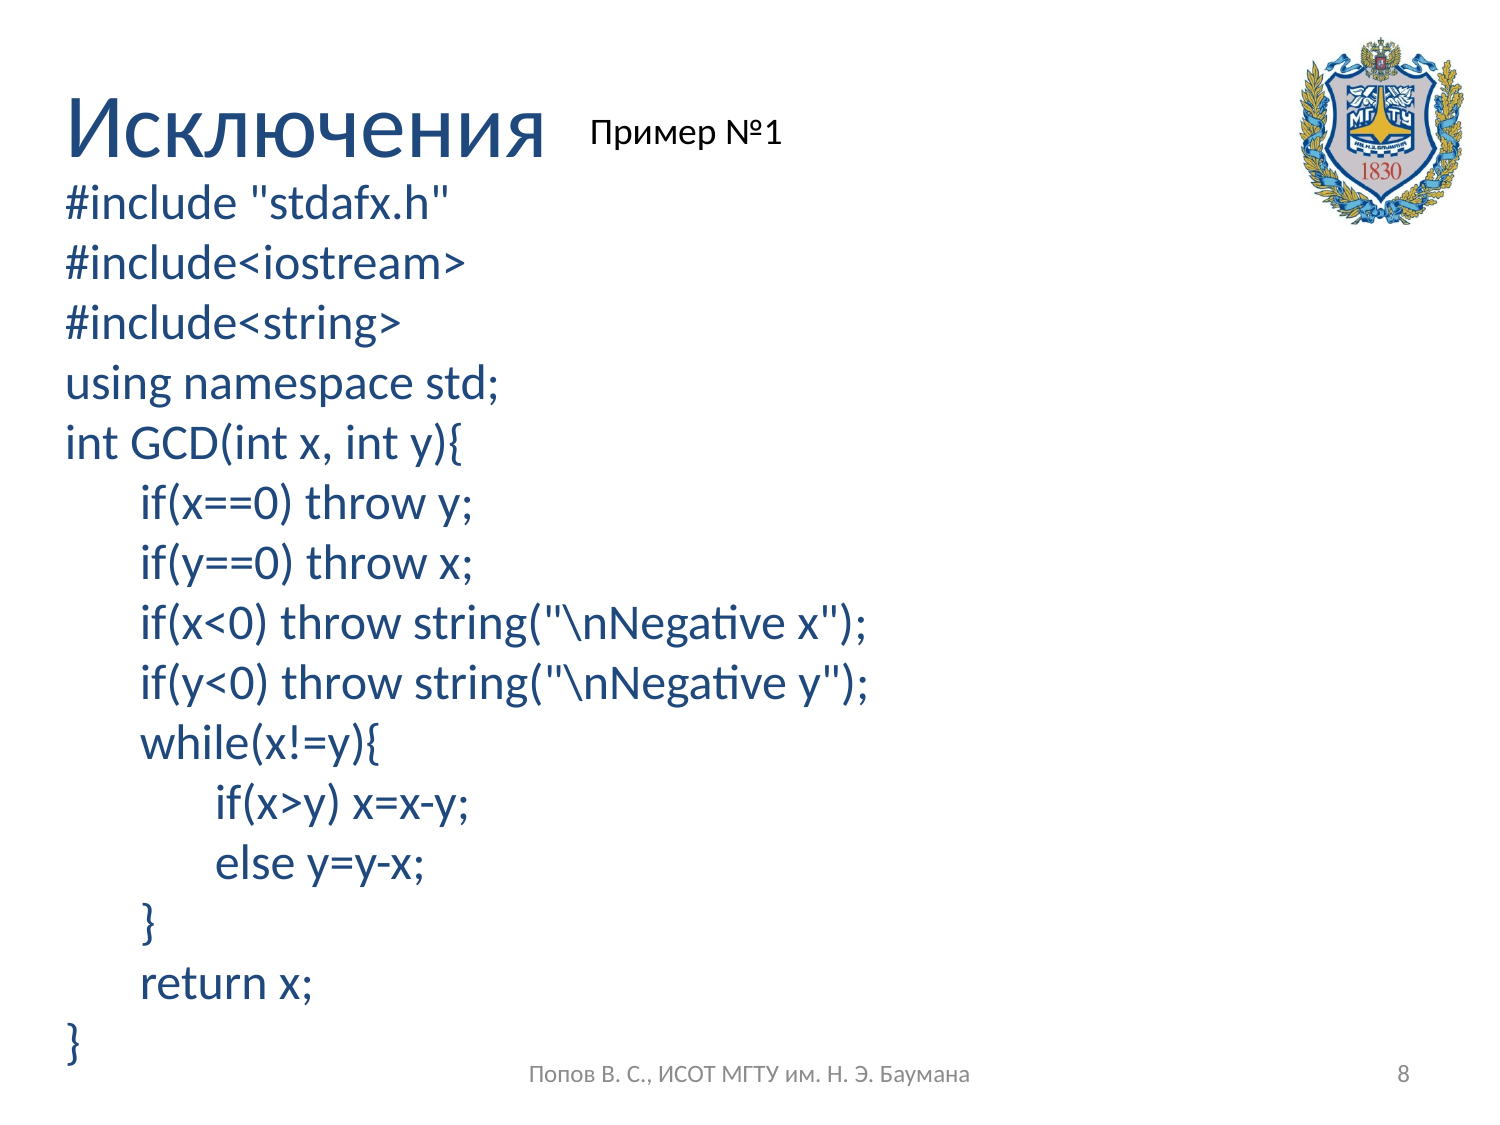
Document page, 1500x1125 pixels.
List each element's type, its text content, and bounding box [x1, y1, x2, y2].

picture [1299, 37, 1464, 226]
slide_number 8 [1074, 1042, 1425, 1103]
text_box Пример №1 [574, 99, 938, 160]
title Исключения [50, 0, 1275, 162]
text_box #include "stdafx.h" #include<iostream> #include<string> using namespace std; int GCD(int x, int y){ if(x==0) throw y; if(y==0) throw x; if(x<0) throw string("\nNegative x"); if(y<0) throw string("\nNegative y"); while(x!=y){ if(x>y) x=x-y; else y=y-x; } return x; } [50, 162, 1450, 1078]
footer Попов В. С., ИСОТ МГТУ им. Н. Э. Баумана [512, 1042, 988, 1103]
